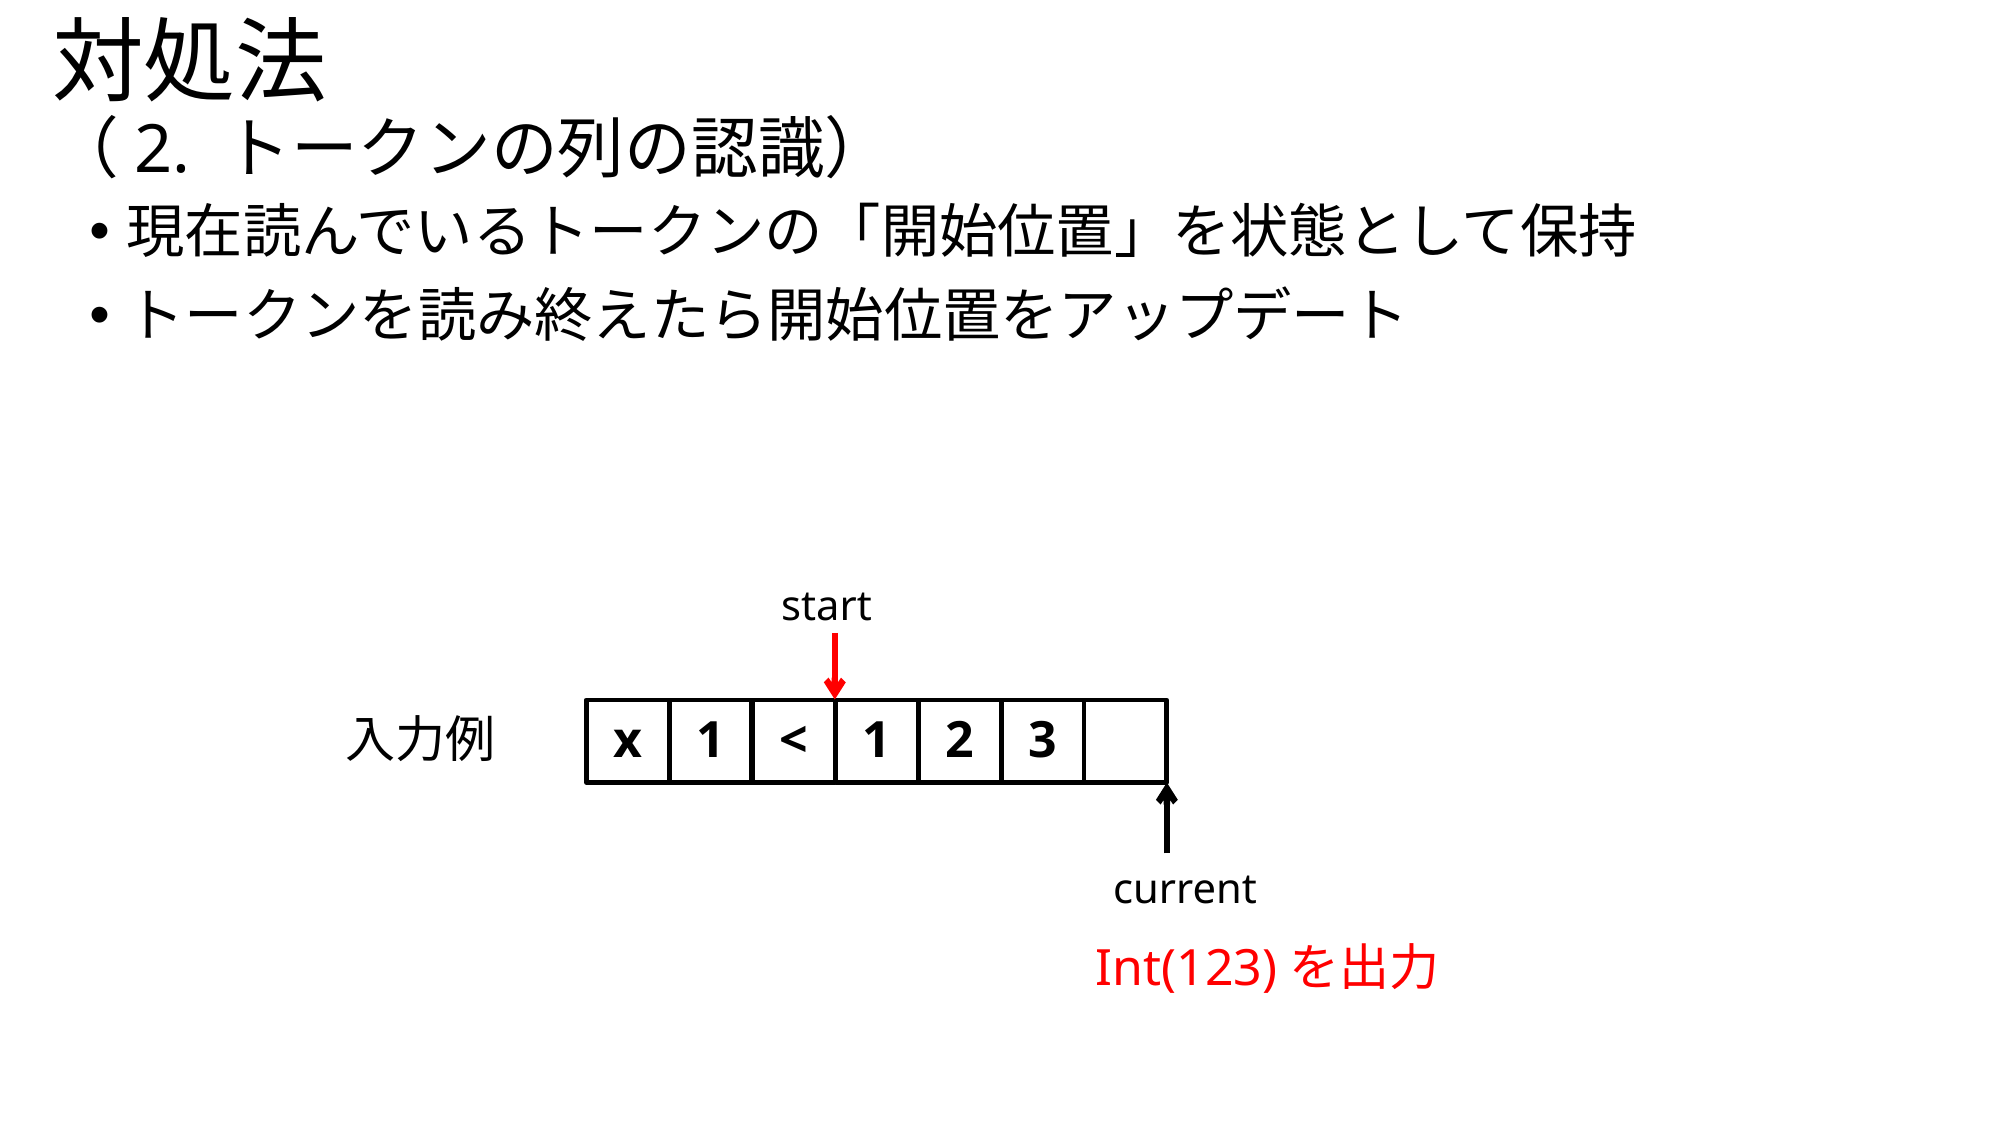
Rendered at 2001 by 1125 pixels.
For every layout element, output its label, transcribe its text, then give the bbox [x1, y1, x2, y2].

title 対処法 （2. トークンの列の認識） [37, 7, 1982, 195]
text_box 入力例 [330, 699, 511, 775]
text_box x [586, 699, 669, 783]
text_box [766, 571, 887, 700]
text_box Int(123)を出力 [1080, 928, 1454, 1004]
text_box 1 [835, 699, 918, 783]
text_box 1 [669, 699, 752, 783]
list 現在読んでいるトークンの「開始位置」を状態として保持 トークンを読み終えたら開始位置をアップデート [74, 194, 1955, 1005]
text_box 3 [1001, 699, 1083, 783]
text_box [1083, 699, 1167, 783]
text_box < [752, 699, 835, 783]
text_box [1100, 782, 1270, 920]
text_box 2 [918, 699, 1001, 783]
